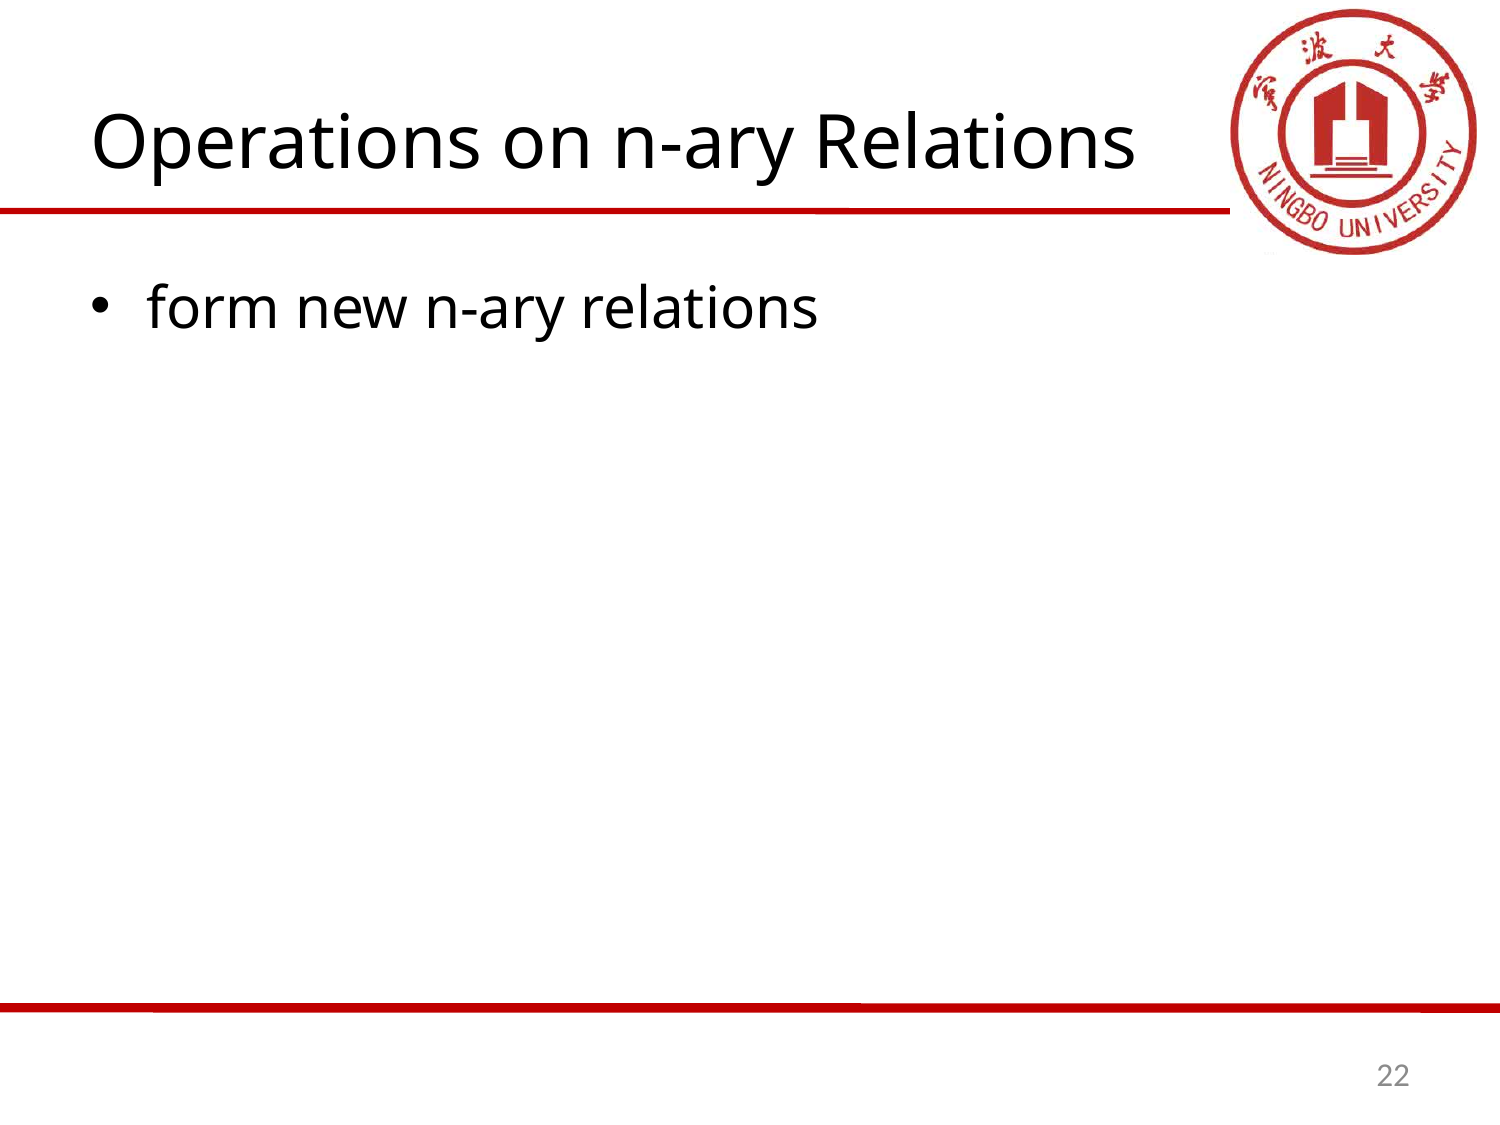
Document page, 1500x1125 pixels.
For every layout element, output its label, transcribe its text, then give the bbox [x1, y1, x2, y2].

picture [1230, 8, 1477, 255]
slide_number 22 [1074, 1042, 1425, 1103]
title Operations on n-ary Relations [75, 45, 1425, 233]
list form new n-ary relations [75, 262, 1425, 1005]
